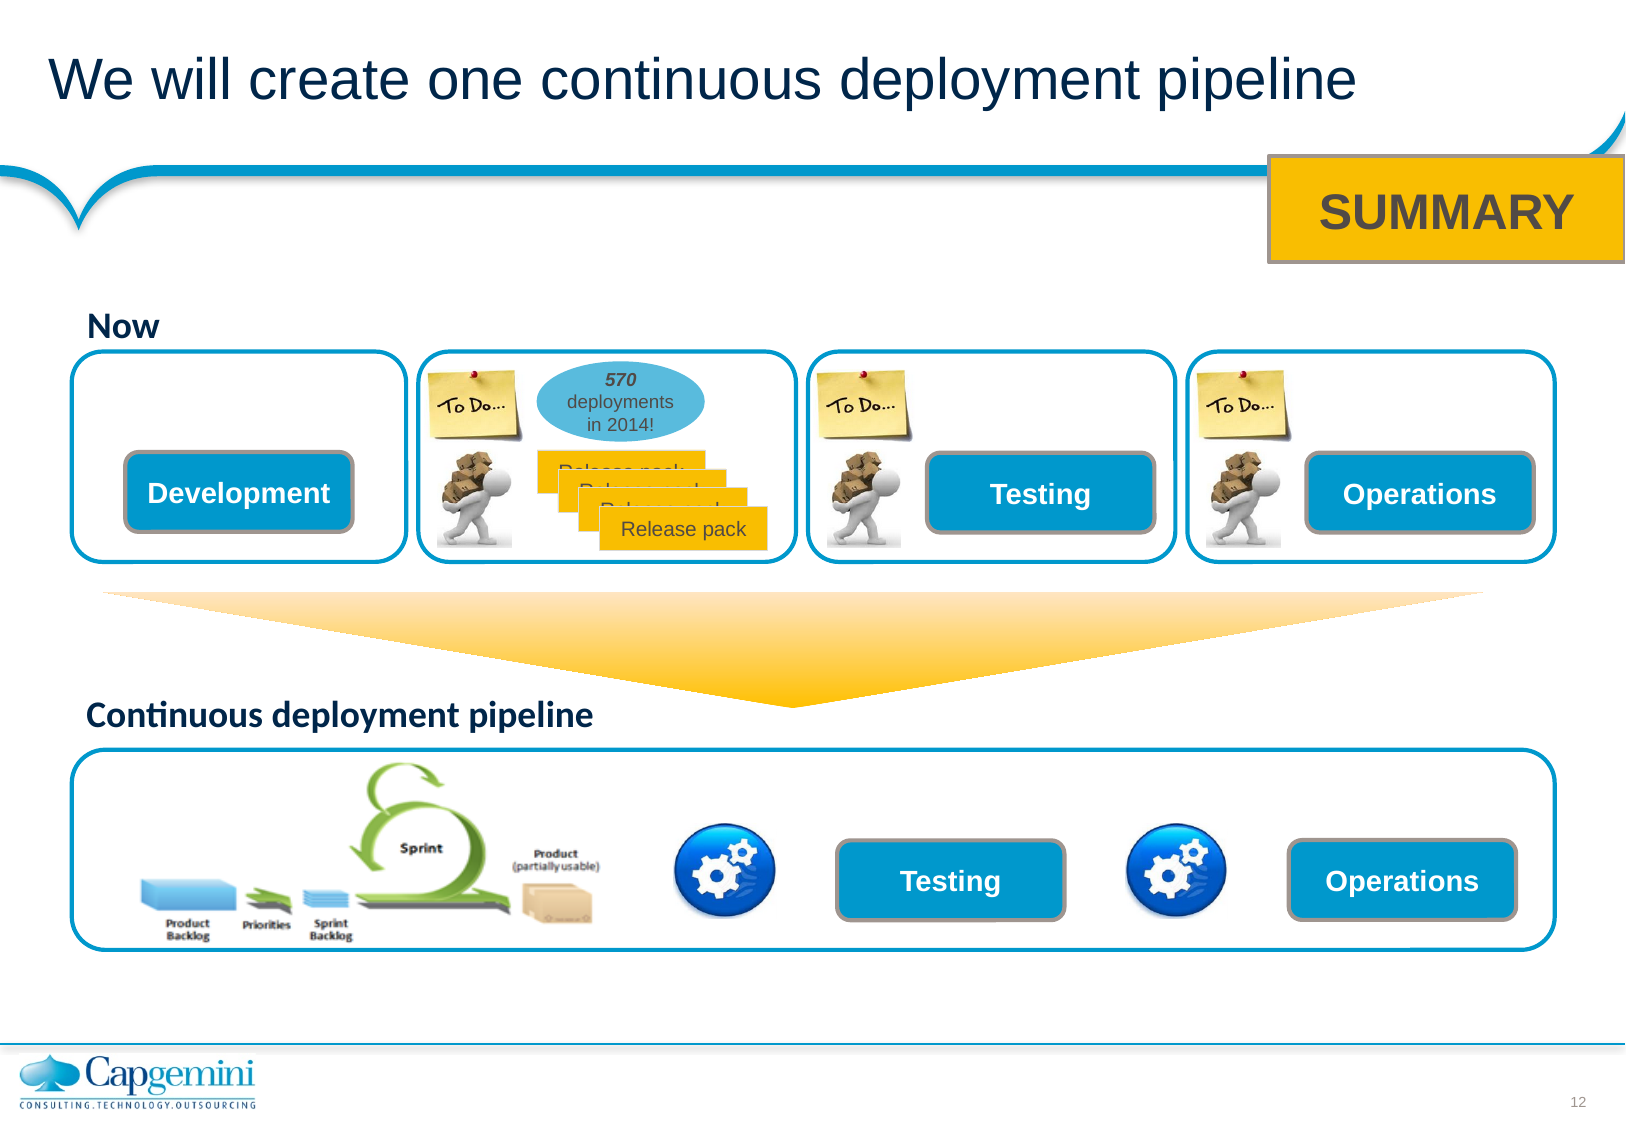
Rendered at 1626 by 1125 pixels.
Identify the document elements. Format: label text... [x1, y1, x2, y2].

text_box [99, 589, 1487, 681]
text_box SUMMARY [1267, 154, 1625, 264]
title We will create one continuous deployment pipeline [0, 0, 1625, 165]
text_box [71, 293, 1556, 563]
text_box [71, 682, 1556, 951]
picture [19, 1053, 256, 1110]
